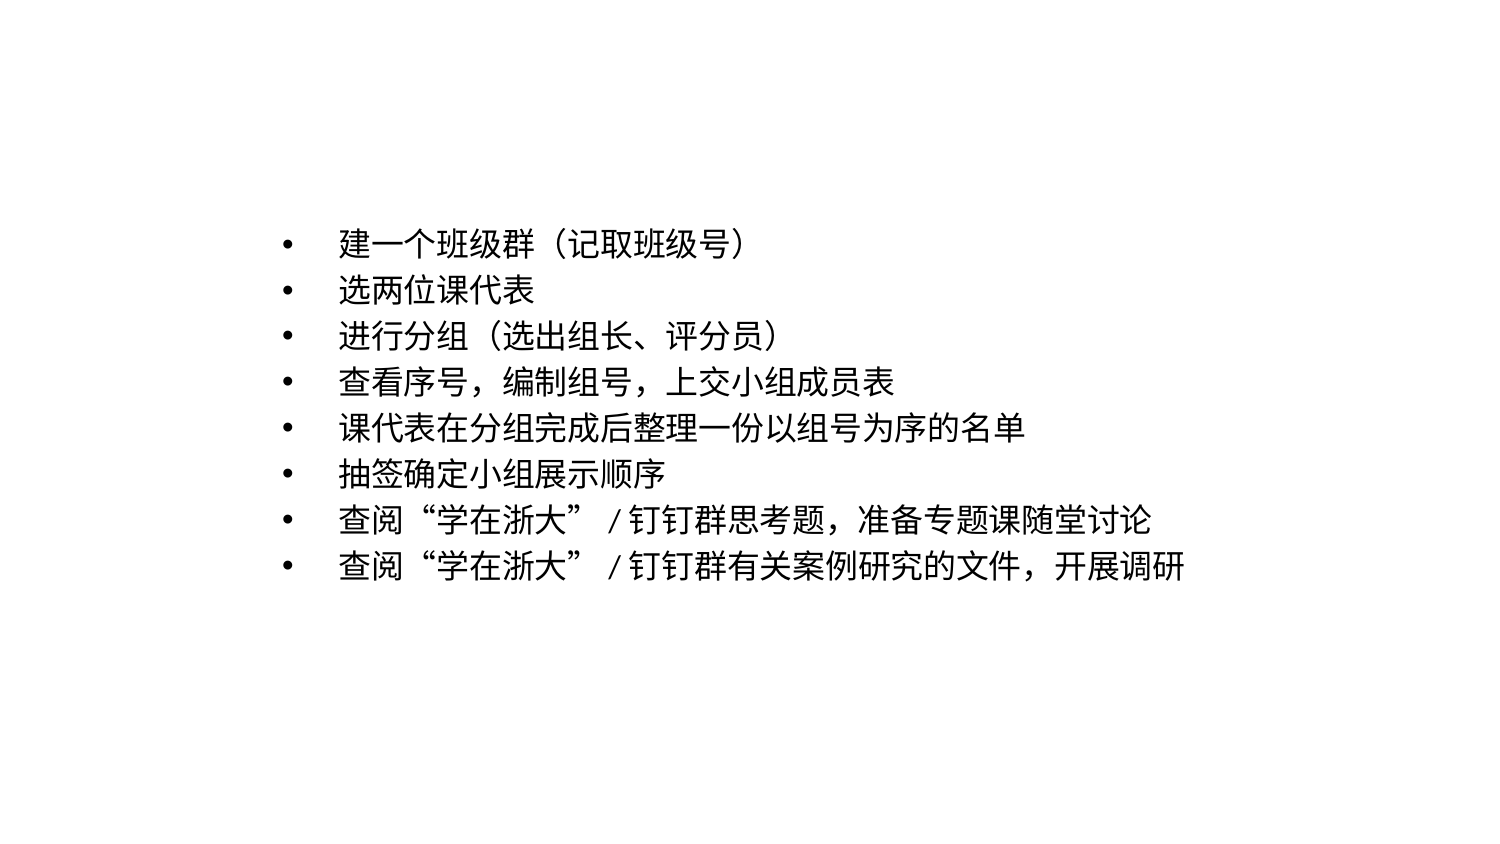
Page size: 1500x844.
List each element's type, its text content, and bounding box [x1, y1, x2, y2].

list 建一个班级群（记取班级号） 选两位课代表 进行分组（选出组长、评分员） 查看序号，编制组号，上交小组成员表 课代表在分组完成后整理一份以组号为序的名单 抽签确定小组展示顺序 查阅“学在浙大”/钉钉群思考题，准备专题课随堂讨论 查阅“学在浙大”/钉钉群有关案例研究的文件，开展调研 [267, 216, 1225, 659]
